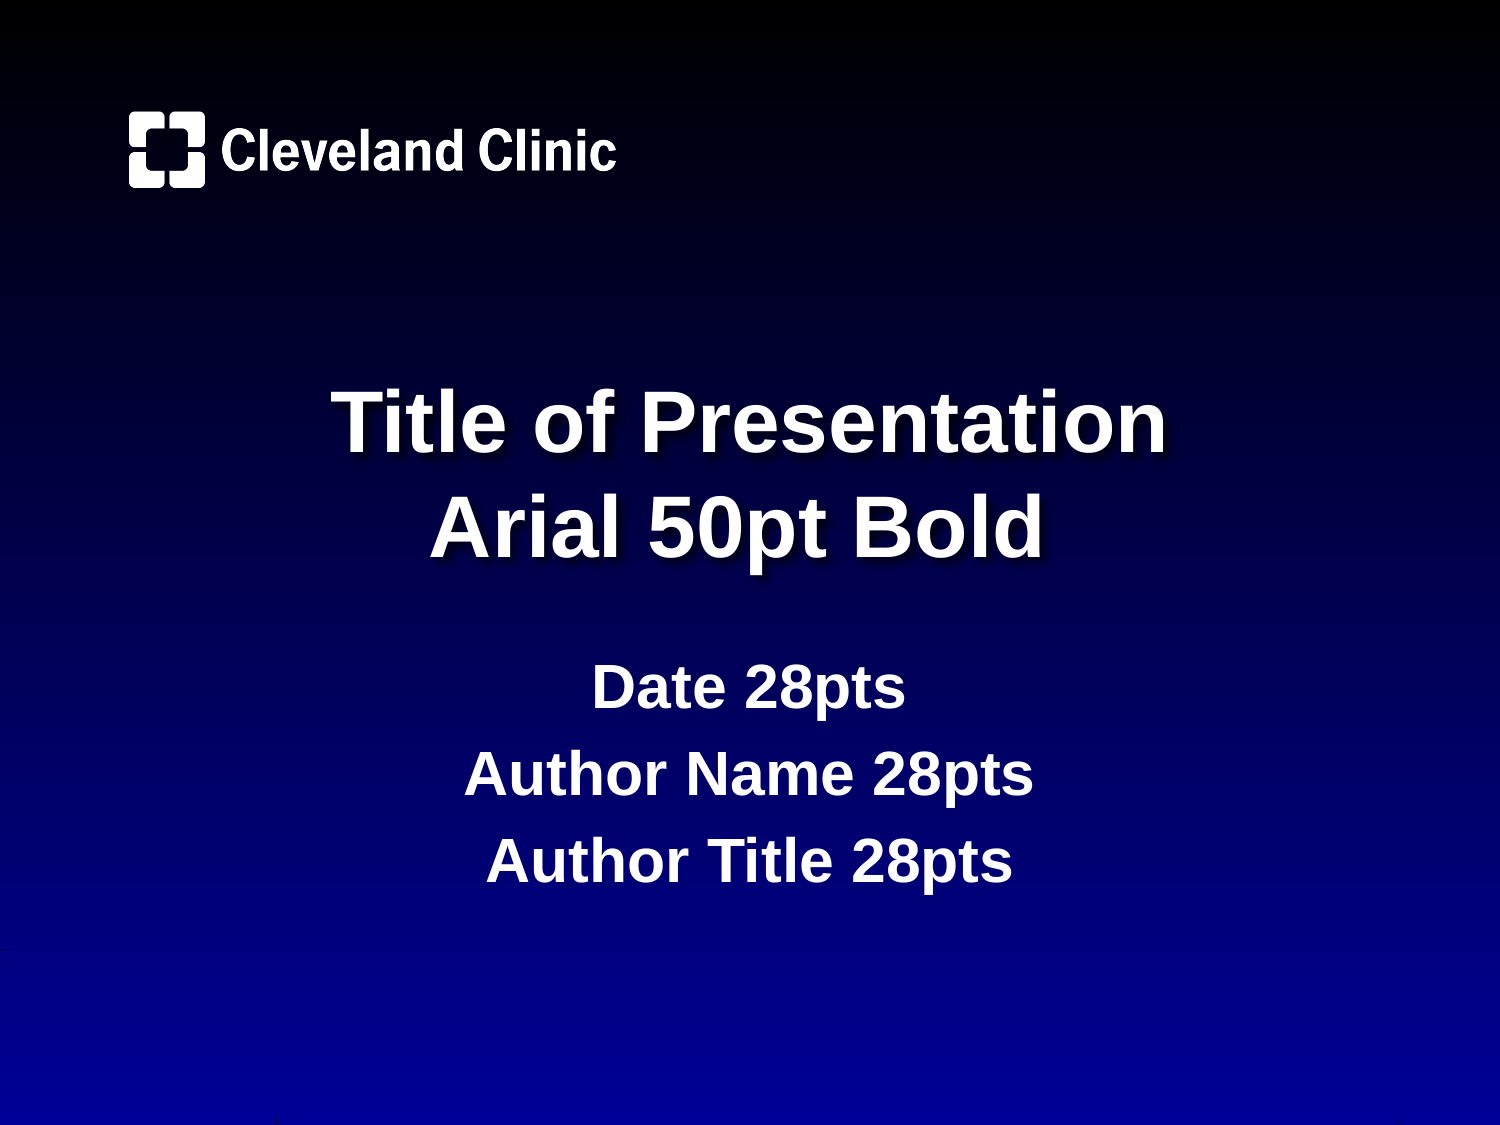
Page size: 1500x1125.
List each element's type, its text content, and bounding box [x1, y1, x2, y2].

picture [91, 74, 655, 226]
title Title of Presentation Arial 50pt Bold [112, 349, 1388, 591]
subtitle Date 28pts Author Name 28pts Author Title 28pts [225, 637, 1275, 925]
